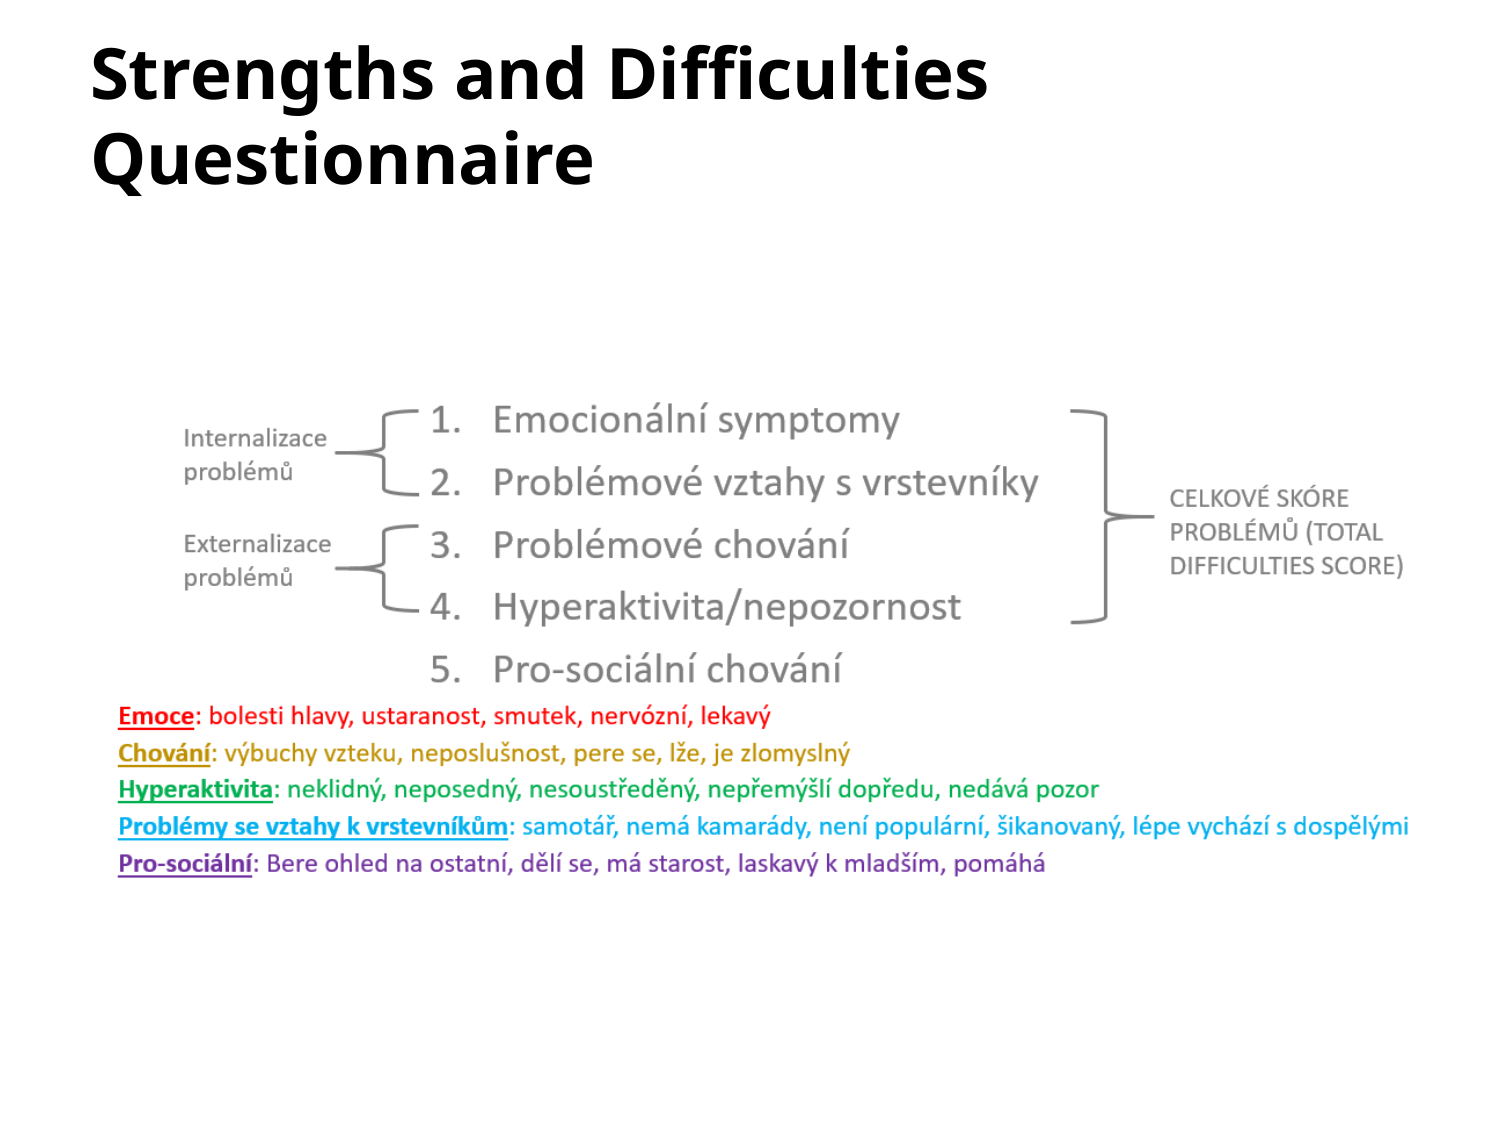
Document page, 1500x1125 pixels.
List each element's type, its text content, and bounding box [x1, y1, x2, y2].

title Strengths and Difficulties Questionnaire [75, 45, 1425, 183]
picture [74, 364, 1426, 895]
